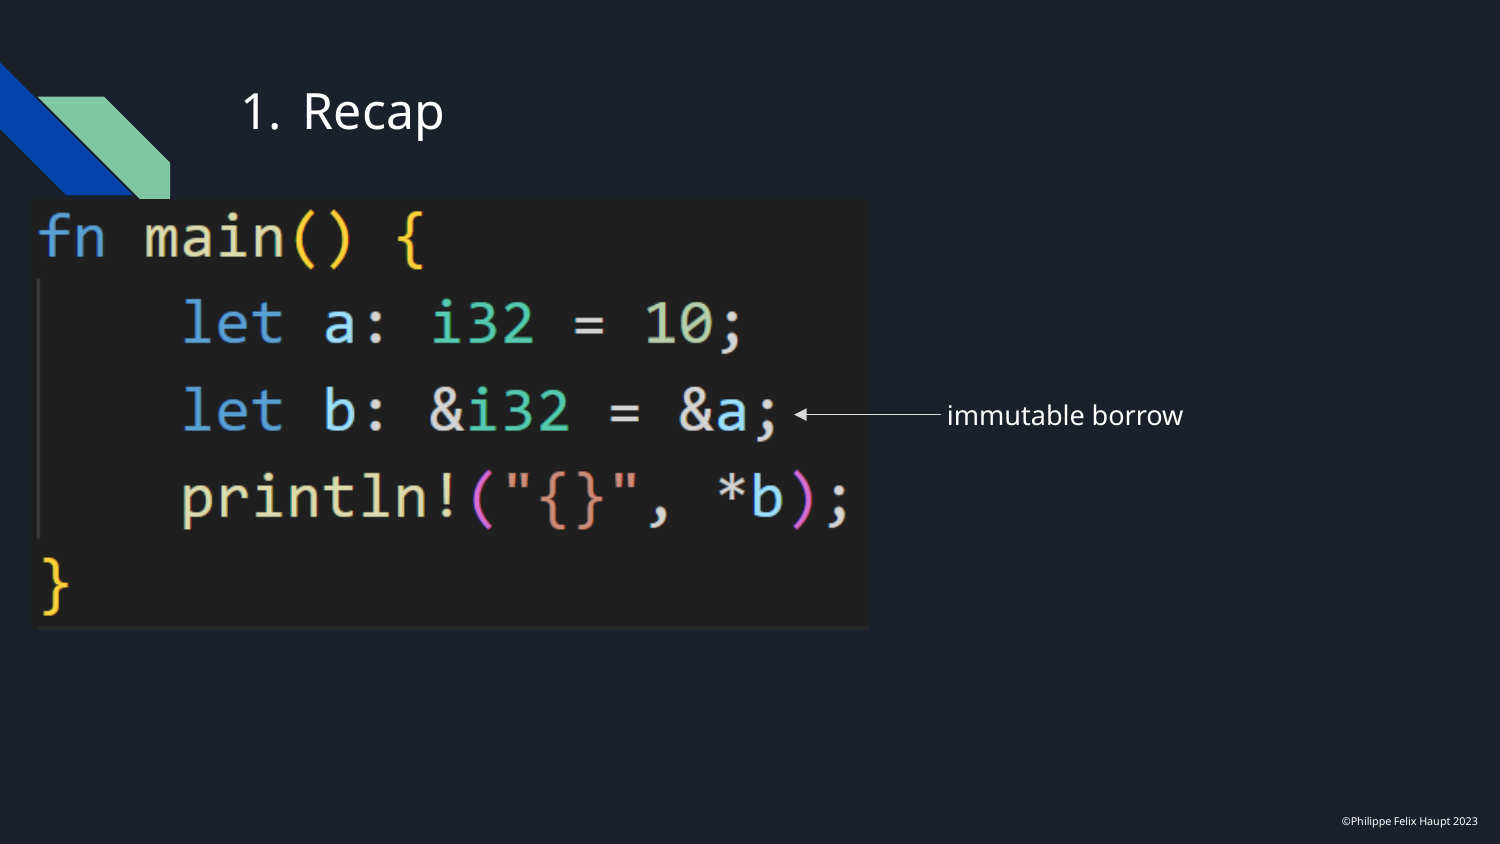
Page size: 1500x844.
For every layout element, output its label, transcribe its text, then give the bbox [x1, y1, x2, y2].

text_box ©Philippe Felix Haupt 2023 [1326, 801, 1500, 844]
title Recap [212, 64, 1368, 215]
picture [30, 199, 870, 630]
text_box immutable borrow [931, 383, 1437, 446]
